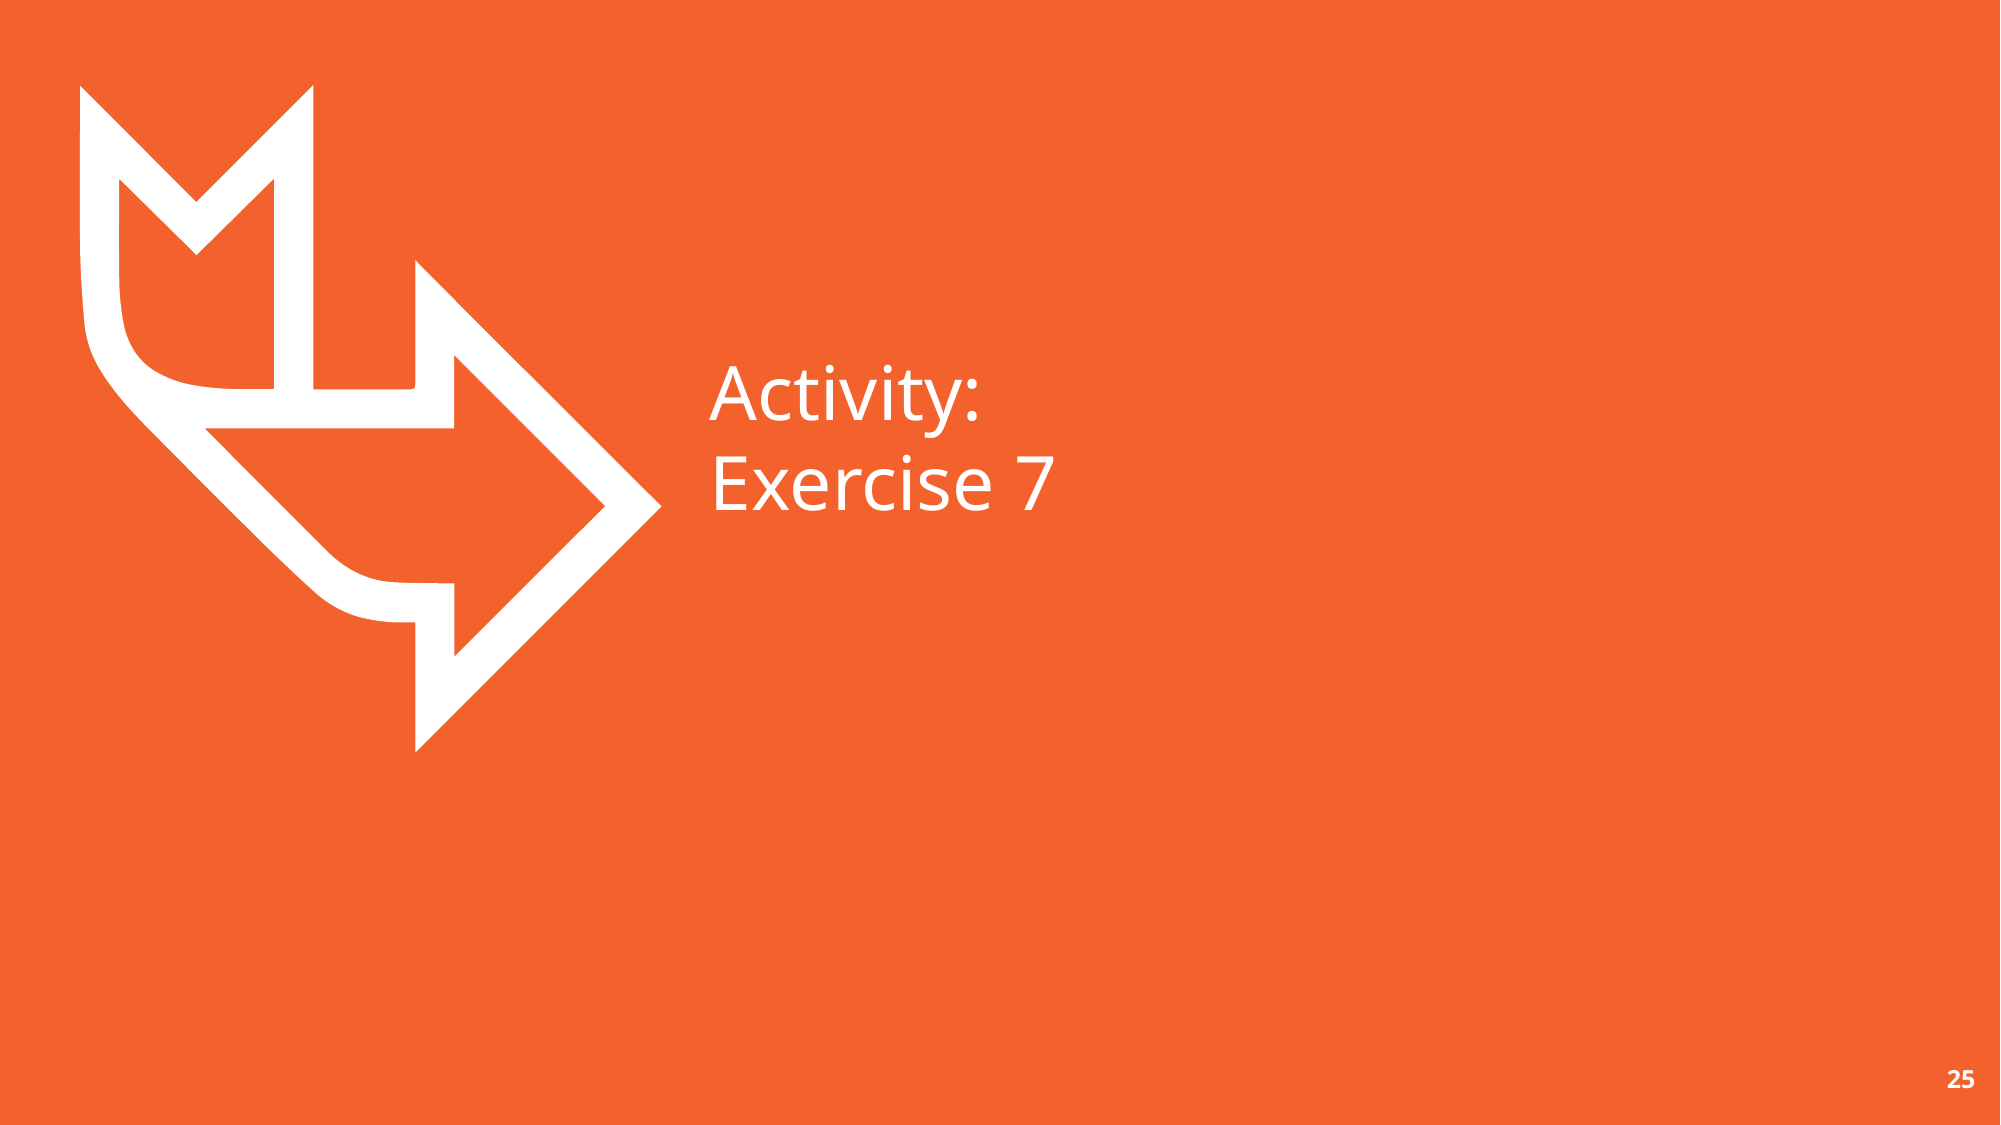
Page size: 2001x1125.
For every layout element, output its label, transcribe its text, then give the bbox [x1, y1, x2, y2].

slide_number 25 [1846, 1068, 1976, 1098]
title Activity: Exercise 7 [709, 56, 1937, 526]
